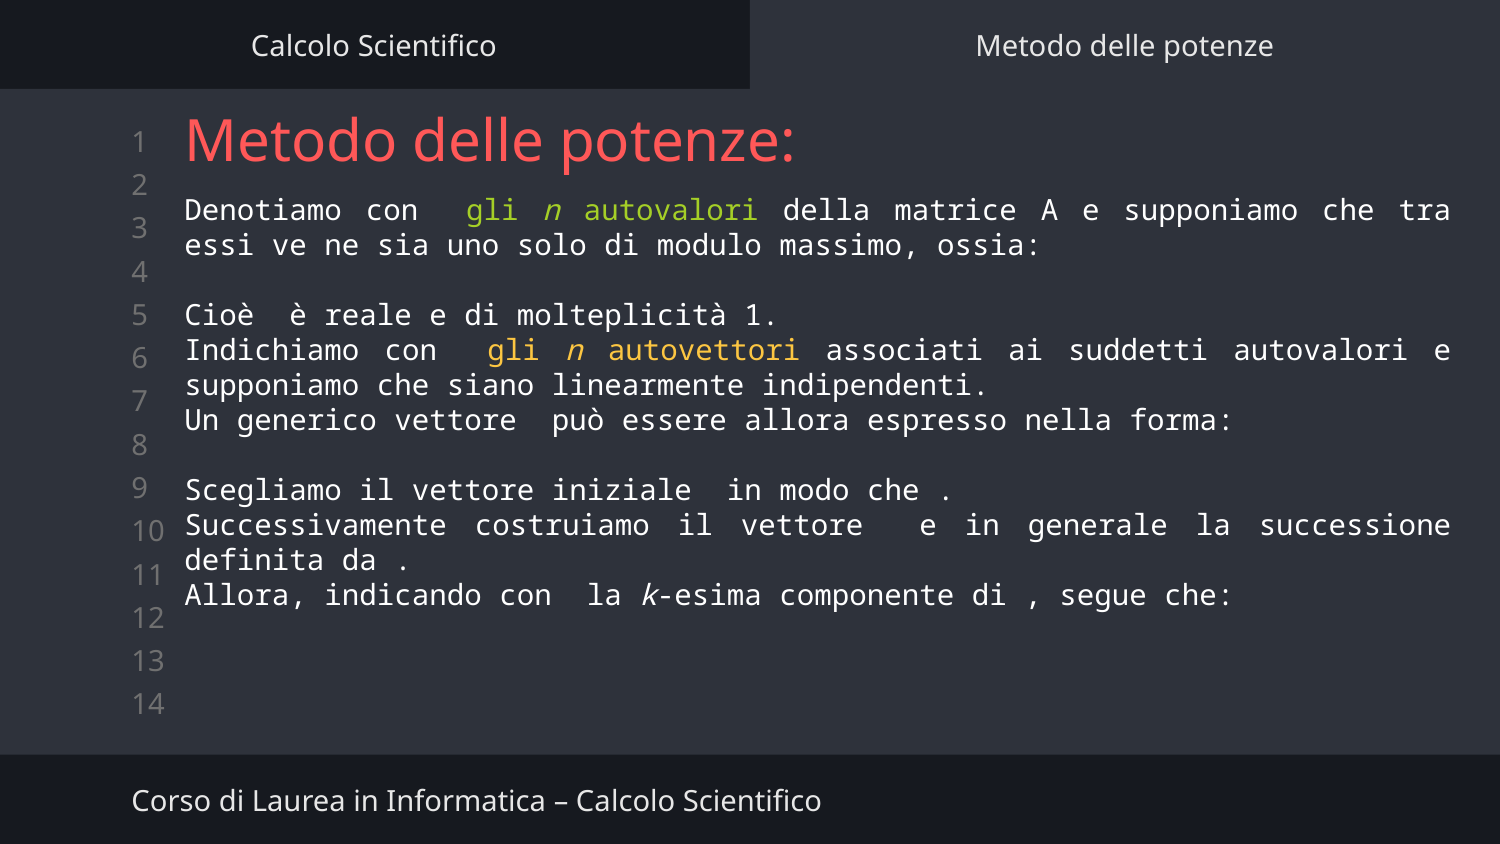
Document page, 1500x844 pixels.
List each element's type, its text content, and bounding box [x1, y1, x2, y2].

subtitle Calcolo Scientifico [0, 15, 749, 74]
subtitle Corso di Laurea in Informatica – Calcolo Scientifico [116, 770, 1088, 829]
title Metodo delle potenze: [169, 88, 1366, 177]
subtitle Metodo delle potenze [750, 15, 1500, 74]
